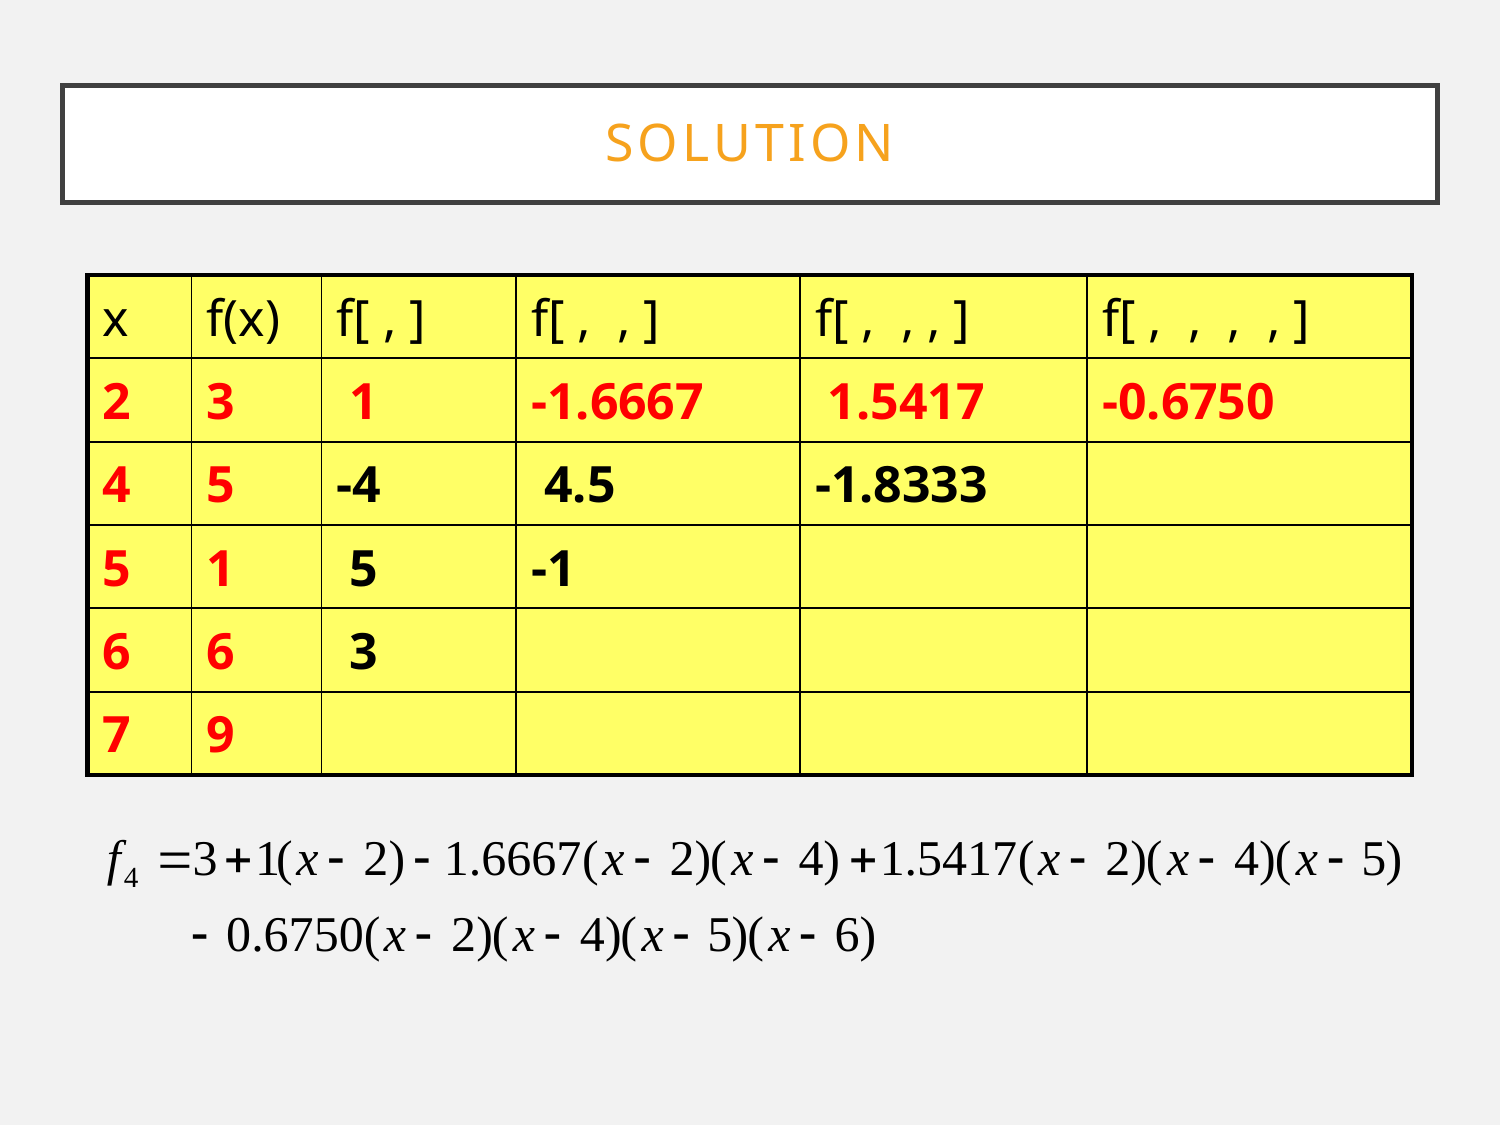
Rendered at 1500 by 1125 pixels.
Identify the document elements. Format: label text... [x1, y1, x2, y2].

table_cell 2 [90, 359, 191, 441]
table_cell -4 [322, 443, 515, 524]
table_cell 5 [192, 443, 321, 524]
table_cell -0.6750 [1088, 359, 1410, 441]
table_cell [1088, 443, 1410, 524]
table_header f[ , , , ] [801, 277, 1086, 357]
table_cell [517, 609, 799, 691]
table_cell 1 [192, 526, 321, 607]
table_cell [1088, 526, 1410, 607]
table_cell 3 [192, 359, 321, 441]
table_cell 4.5 [517, 443, 799, 524]
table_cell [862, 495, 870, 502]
table_header f(x) [192, 277, 321, 357]
table_cell 4 [90, 443, 191, 524]
table_header f[ , ] [322, 277, 515, 357]
table_cell -1 [517, 526, 799, 607]
title solution [60, 83, 1440, 205]
table_cell -1.8333 [835, 467, 851, 501]
table_cell [322, 693, 515, 773]
table_cell [1088, 609, 1410, 691]
table_cell [517, 693, 799, 773]
table_cell -1.8333 [875, 466, 899, 502]
table_cell 5 [322, 526, 515, 607]
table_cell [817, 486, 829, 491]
table_cell 7 [90, 693, 191, 773]
table_cell [801, 526, 1086, 607]
table_header f[ , , ] [517, 277, 799, 357]
table_cell -1.6667 [517, 359, 799, 441]
table_cell [1088, 693, 1410, 773]
table_cell 1.5417 [801, 359, 1086, 441]
table_cell [801, 693, 1086, 773]
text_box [89, 824, 1411, 975]
table_cell 6 [90, 609, 191, 691]
table_cell -1.8333 [904, 466, 928, 502]
table_cell -1.8333 [961, 466, 985, 502]
table_cell 1 [322, 359, 515, 441]
table_header x [90, 277, 191, 357]
table_header f[ , , , , ] [1088, 277, 1410, 357]
table_cell 9 [192, 693, 321, 773]
table_cell [801, 609, 1086, 691]
table_cell 5 [90, 526, 191, 607]
table_cell -1.8333 [932, 466, 956, 502]
table_cell 6 [192, 609, 321, 691]
table_cell 3 [322, 609, 515, 691]
